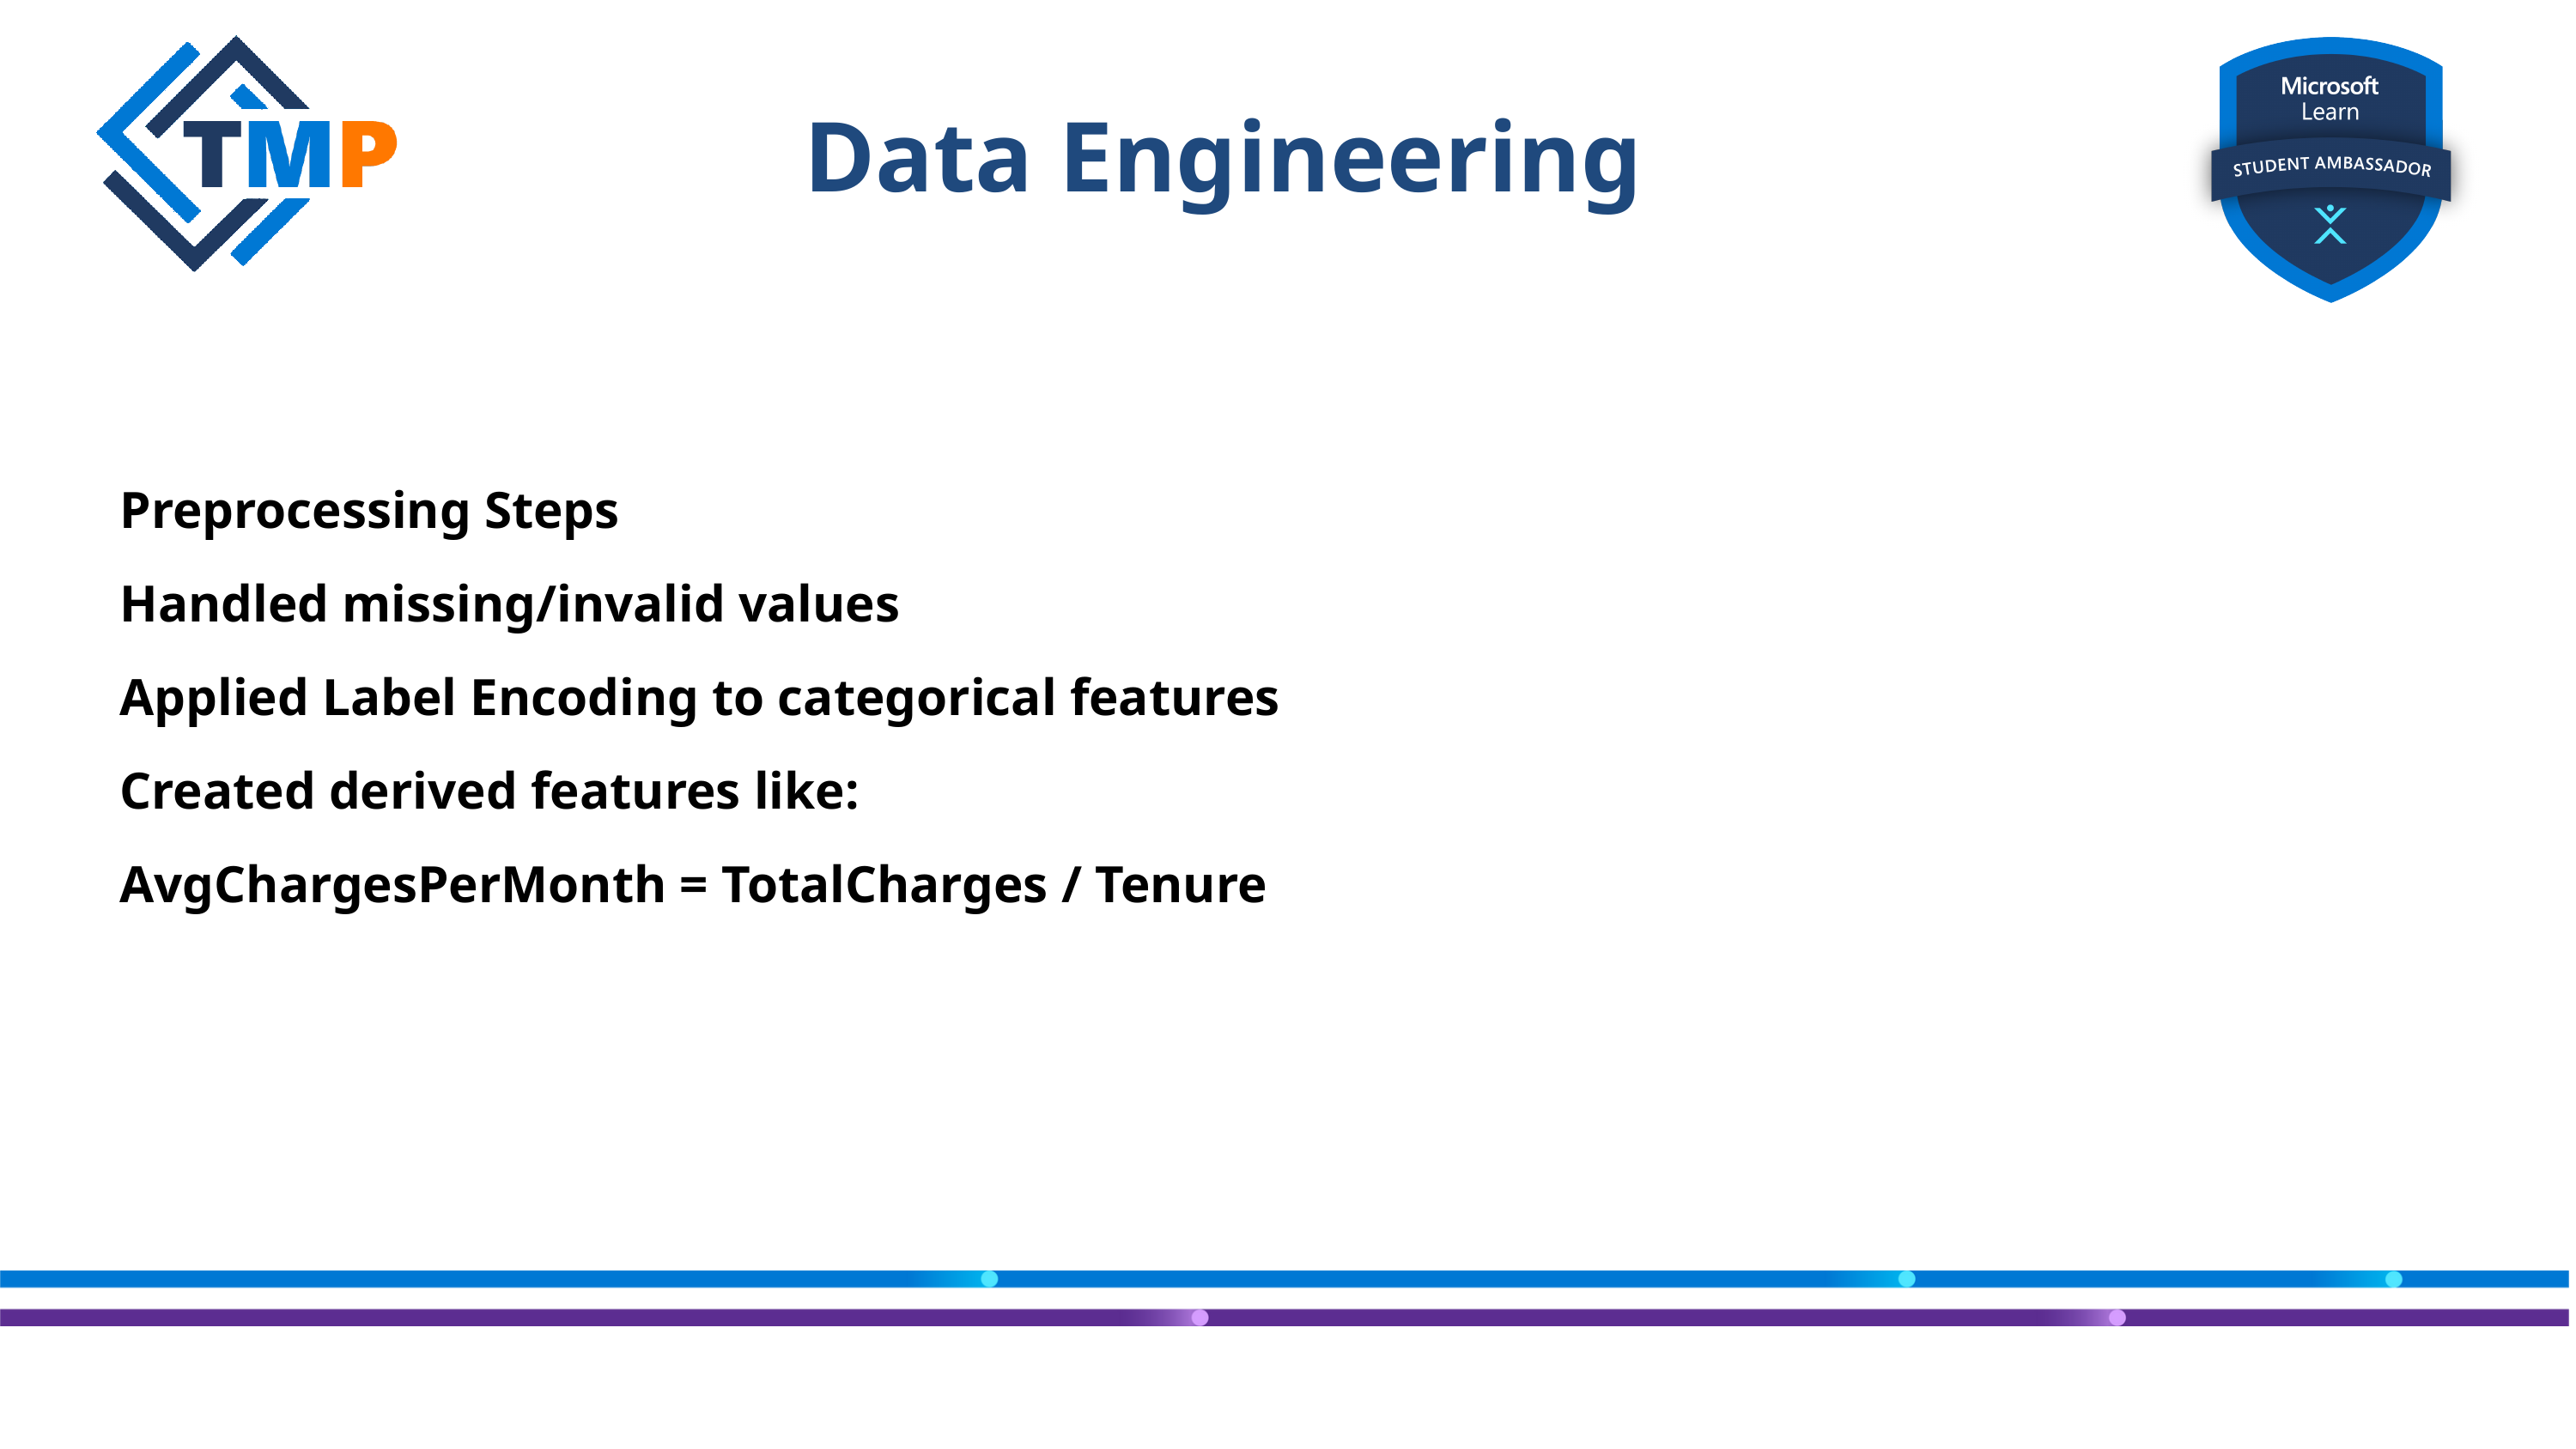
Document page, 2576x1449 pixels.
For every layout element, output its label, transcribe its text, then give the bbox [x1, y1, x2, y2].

text_box Preprocessing Steps Handled missing/invalid values Applied Label Encoding to categorical features Created derived features like: AvgChargesPerMonth = TotalCharges / Tenure [118, 445, 2399, 1006]
picture [0, 1270, 2576, 1326]
picture [2178, 37, 2483, 303]
title Data Engineering [375, 37, 1951, 338]
picture [96, 35, 398, 273]
